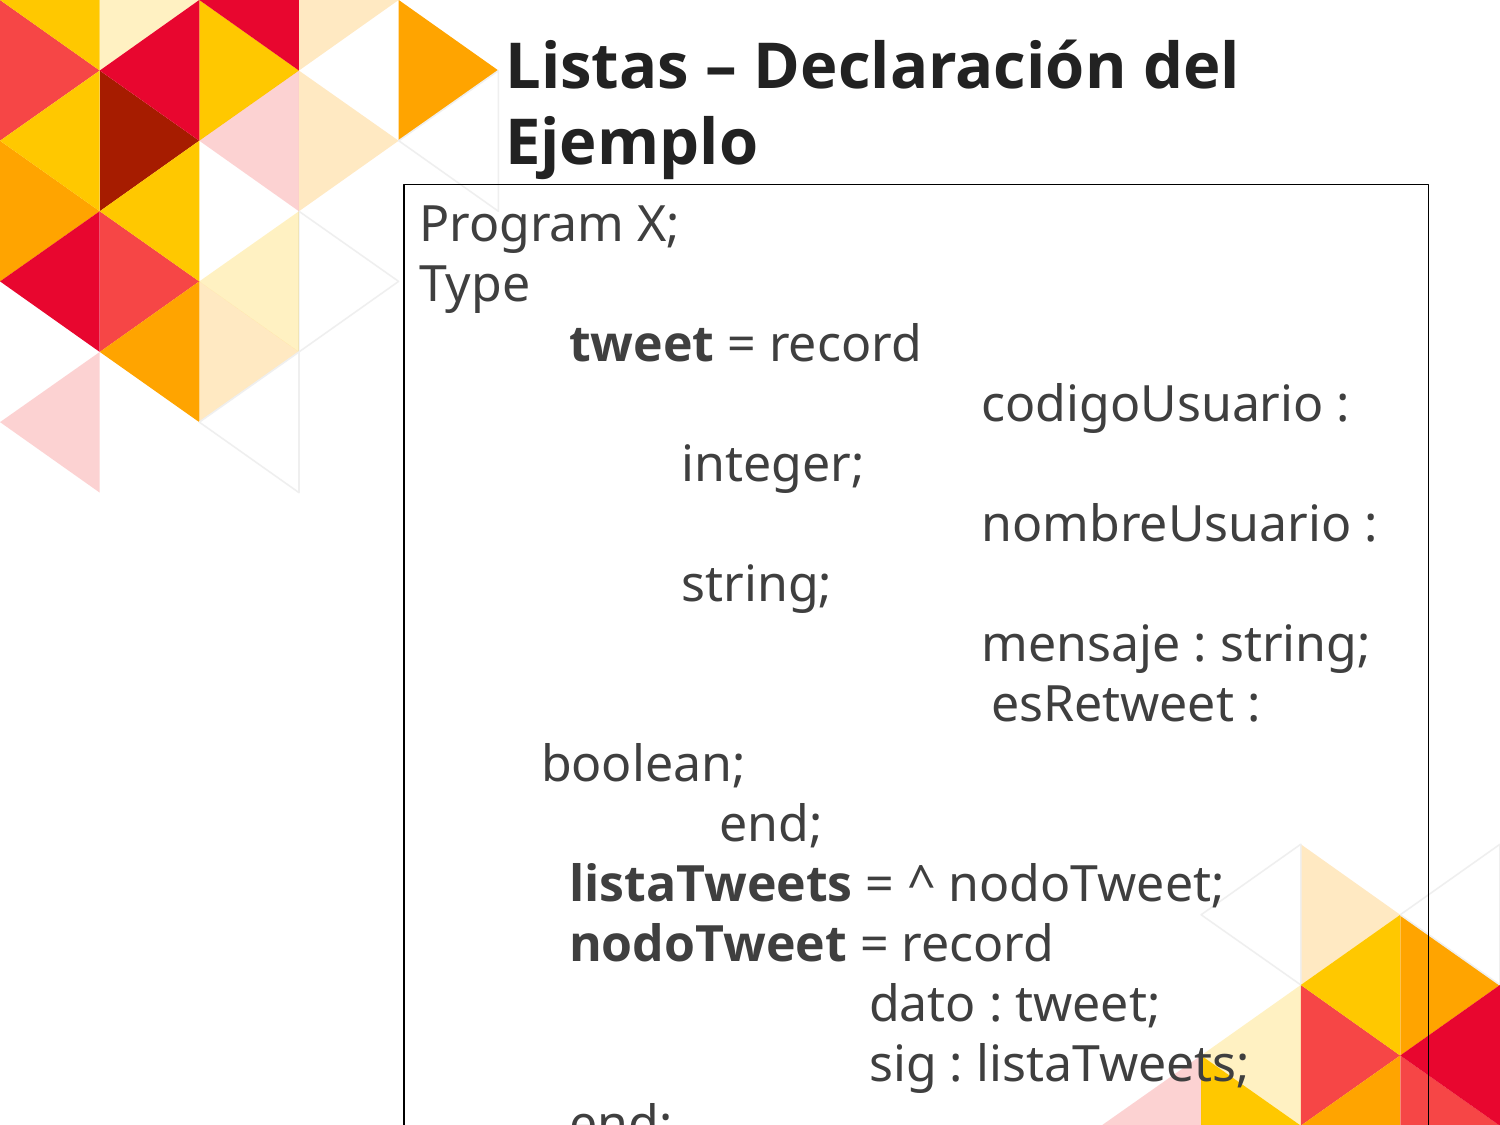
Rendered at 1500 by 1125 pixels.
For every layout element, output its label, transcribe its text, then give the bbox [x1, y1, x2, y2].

text_box Program X; Type tweet = record codigoUsuario : integer; nombreUsuario : string; mensaje : string; esRetweet : boolean; end; listaTweets = ^ nodoTweet; nodoTweet = record dato : tweet; sig : listaTweets; end; Var L : listaTweets; [404, 184, 1429, 1125]
title Listas – Declaración del Ejemplo [490, 17, 1460, 185]
